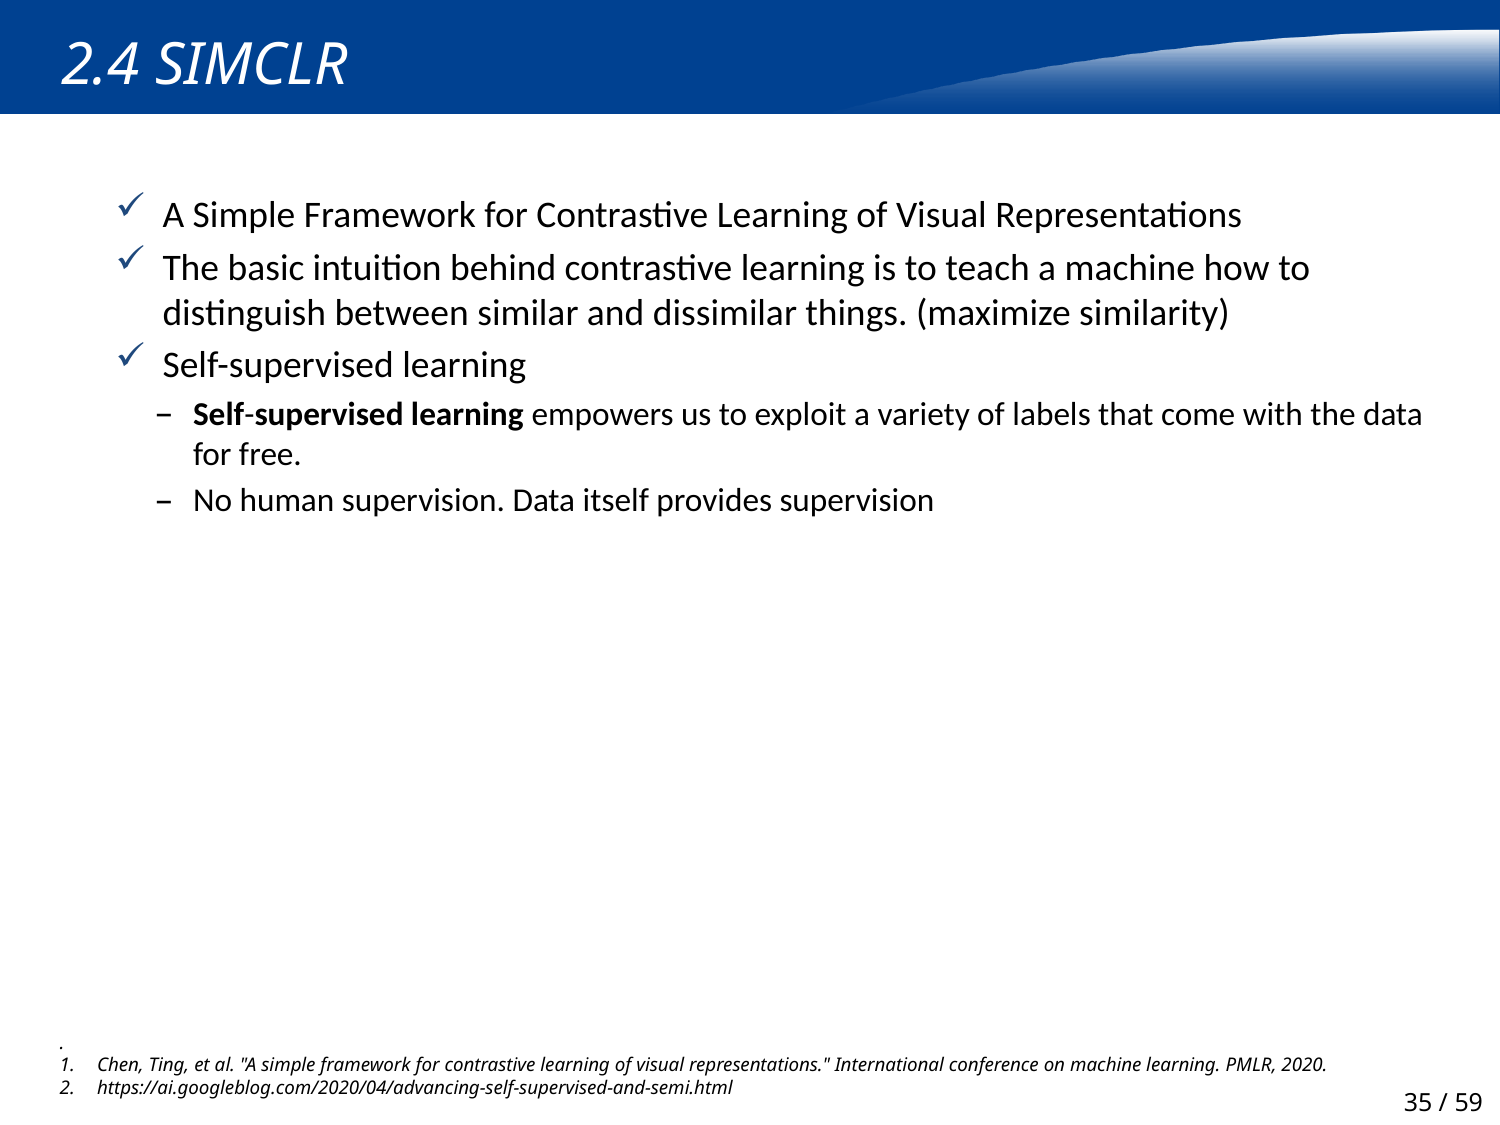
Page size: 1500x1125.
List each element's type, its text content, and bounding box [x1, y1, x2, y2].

list A Simple Framework for Contrastive Learning of Visual Representations The basic intuition behind contrastive learning is to teach a machine how to distinguish between similar and dissimilar things. (maximize similarity) Self-supervised learning Self-supervised learning empowers us to exploit a variety of labels that come with the data for free. No human supervision. Data itself provides supervision [45, 130, 1467, 1125]
text_box . Chen, Ting, et al. "A simple framework for contrastive learning of visual representations." International conference on machine learning. PMLR, 2020. https://ai.googleblog.com/2020/04/advancing-self-supervised-and-semi.html [44, 1023, 1341, 1125]
title 2.4 SimCLR [46, 9, 1467, 114]
picture [0, 0, 1500, 114]
